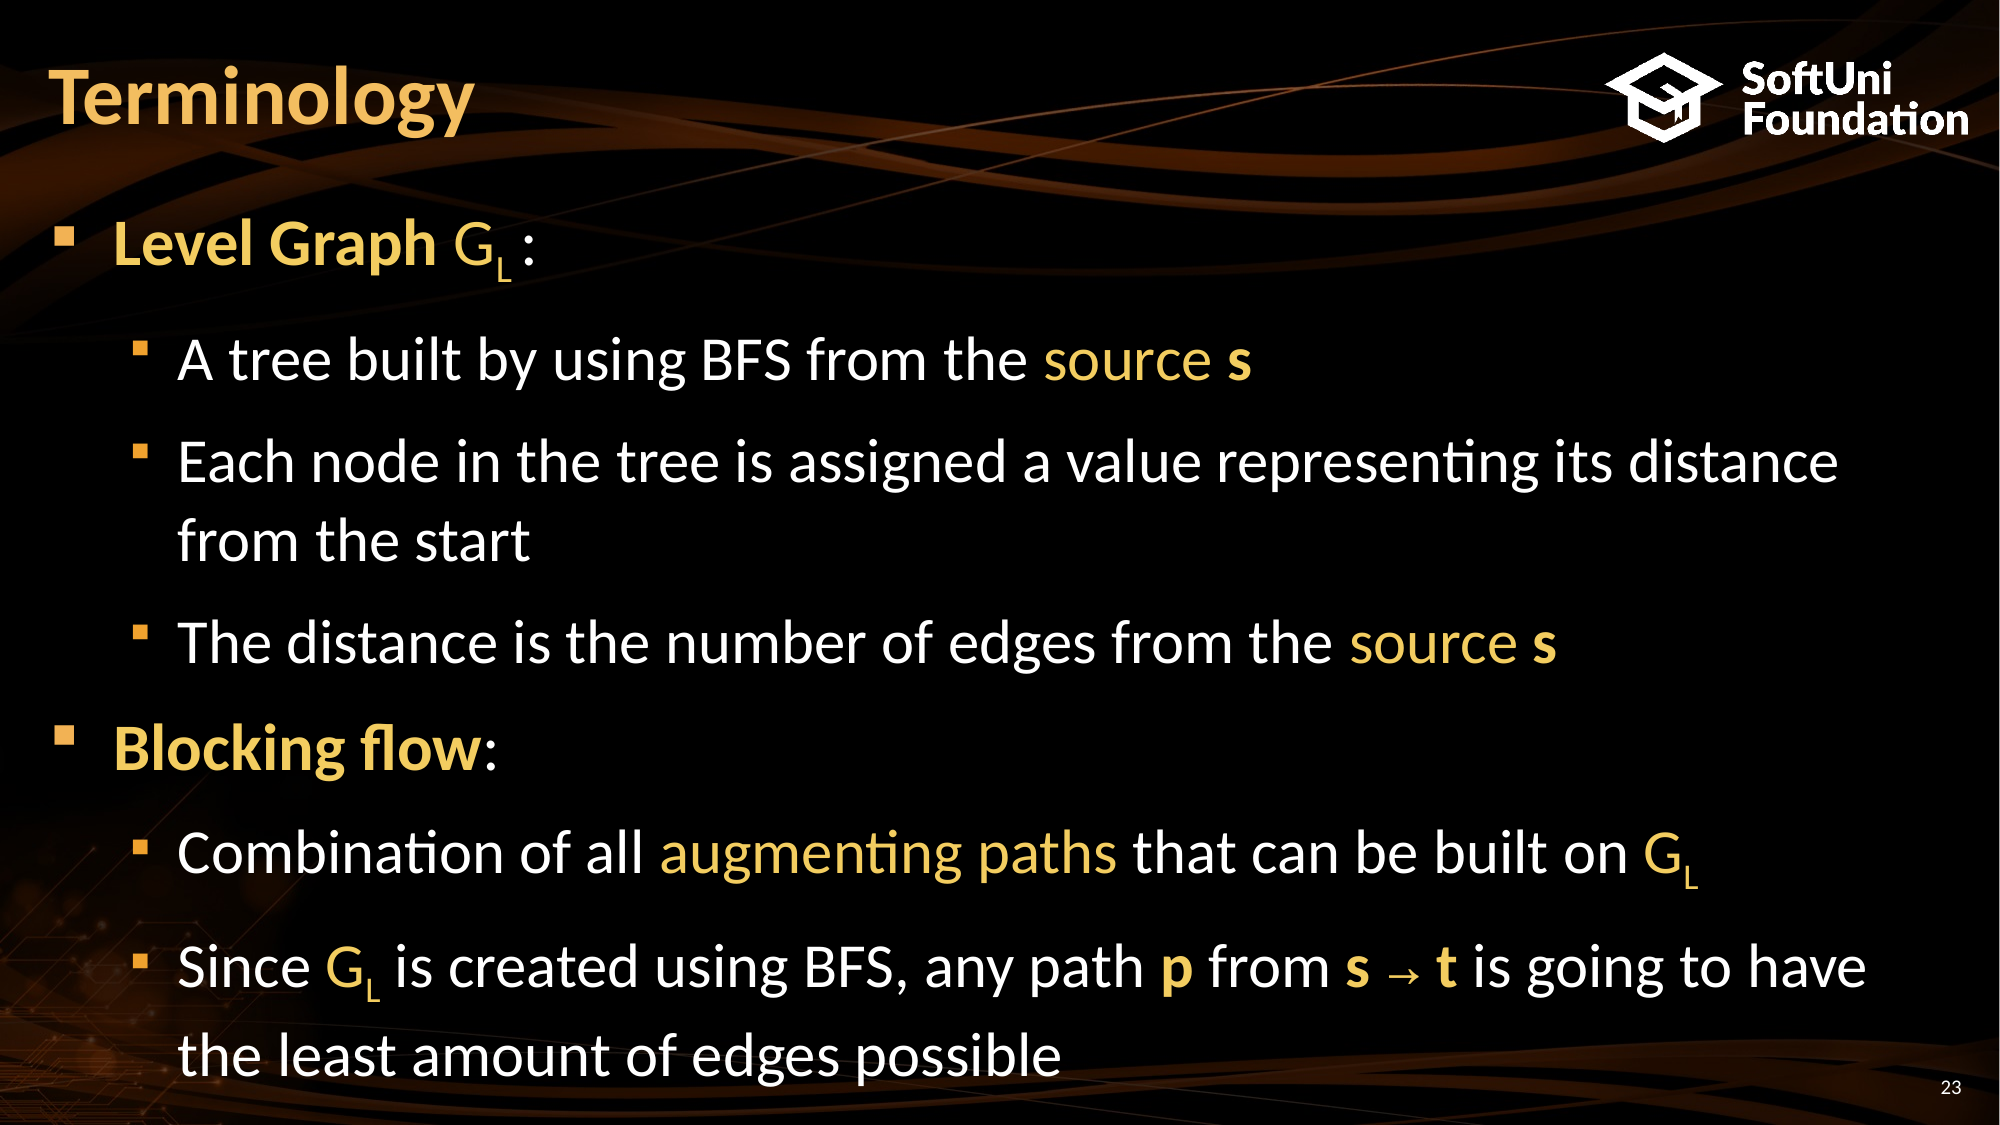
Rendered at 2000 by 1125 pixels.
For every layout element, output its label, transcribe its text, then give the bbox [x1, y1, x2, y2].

text_box Terminology [30, 6, 1602, 189]
text_box Level Graph GL : A tree built by using BFS from the source s Each node in the tree is assigned a value representing its distance from the start The distance is the number of edges from the source s Blocking flow: Combination of all augmenting paths that can be built on GL Since GL is created using BFS, any path p from s → t is going to have the least amount of edges possible [31, 188, 1968, 1103]
picture [0, 0, 2000, 1125]
